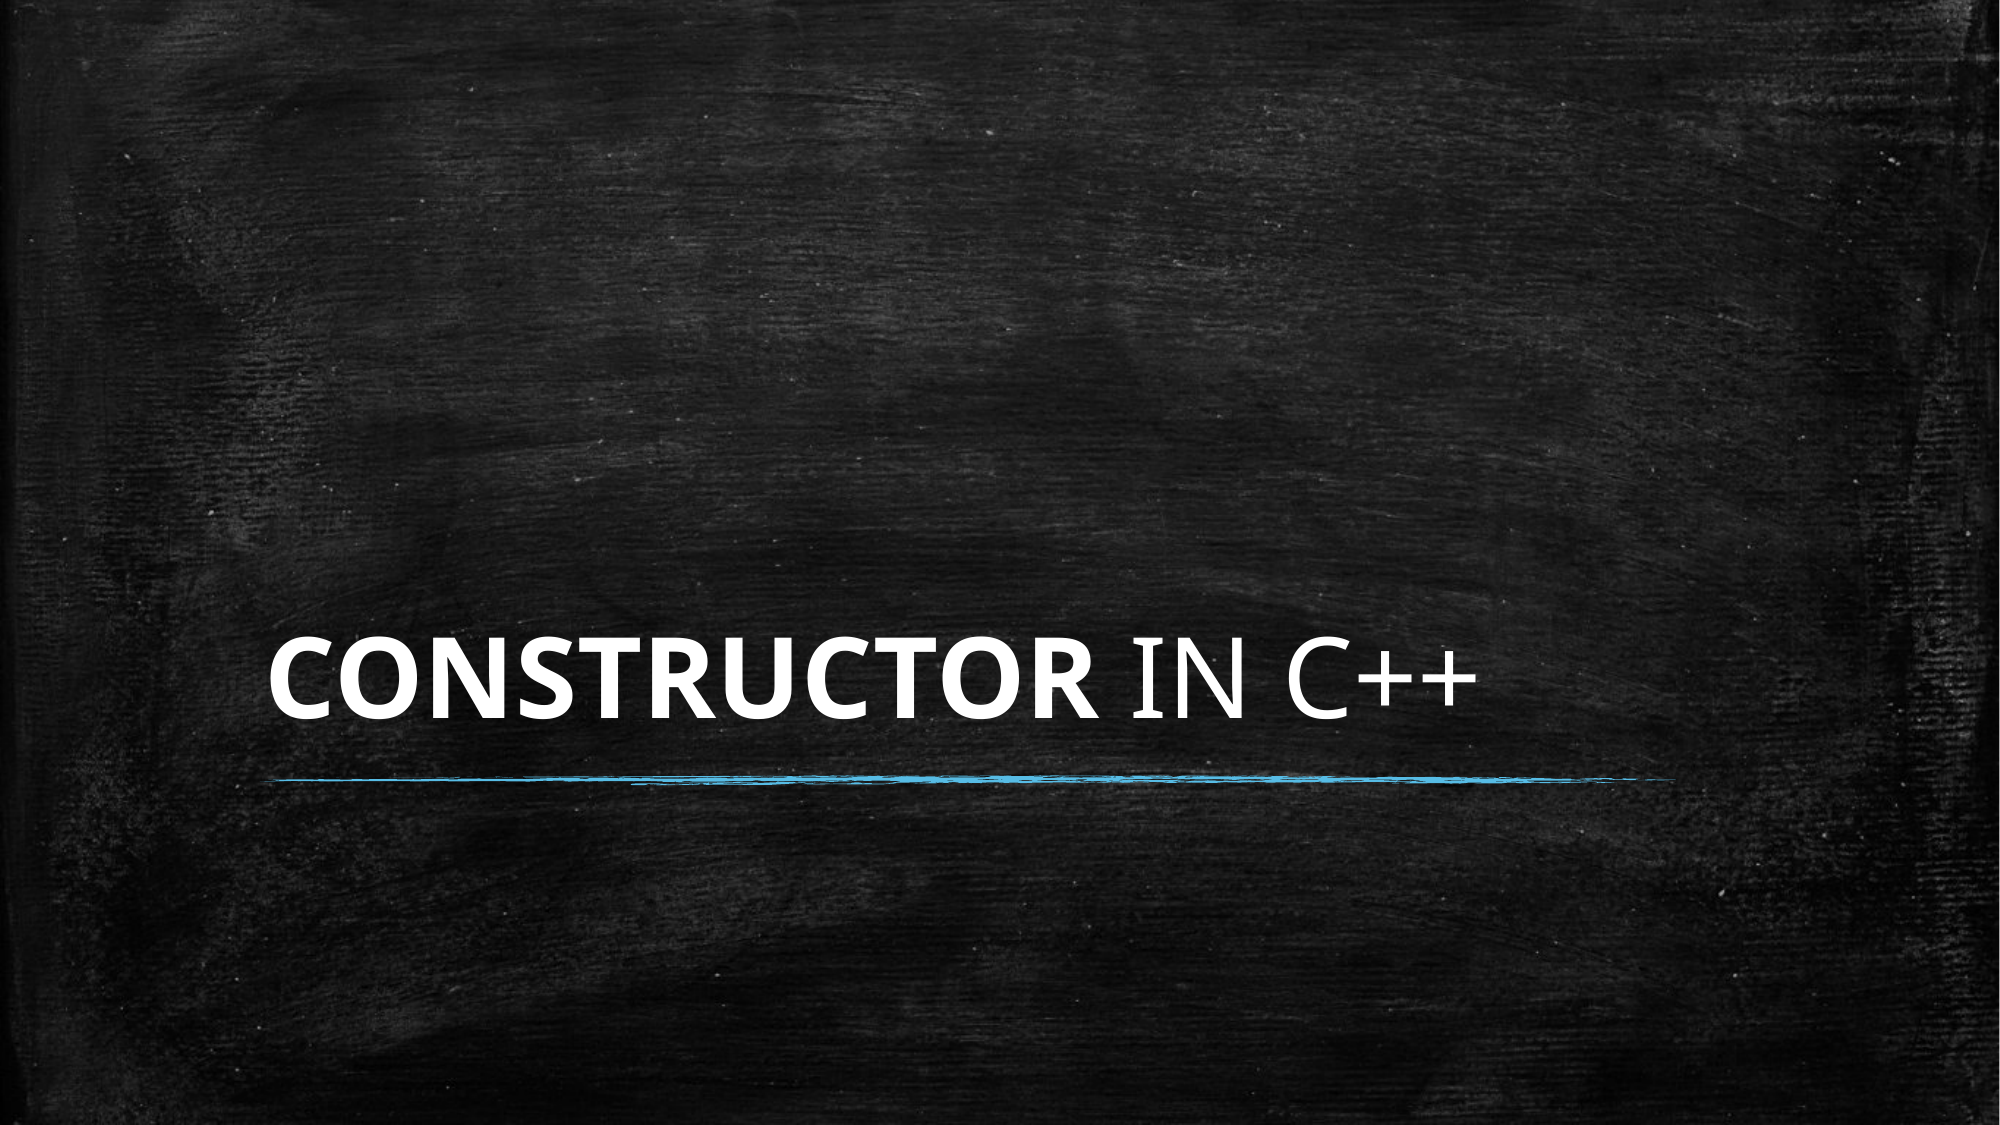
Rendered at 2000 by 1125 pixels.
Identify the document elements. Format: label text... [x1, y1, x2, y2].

title CONSTRUCTOR IN C++ [249, 312, 1875, 750]
